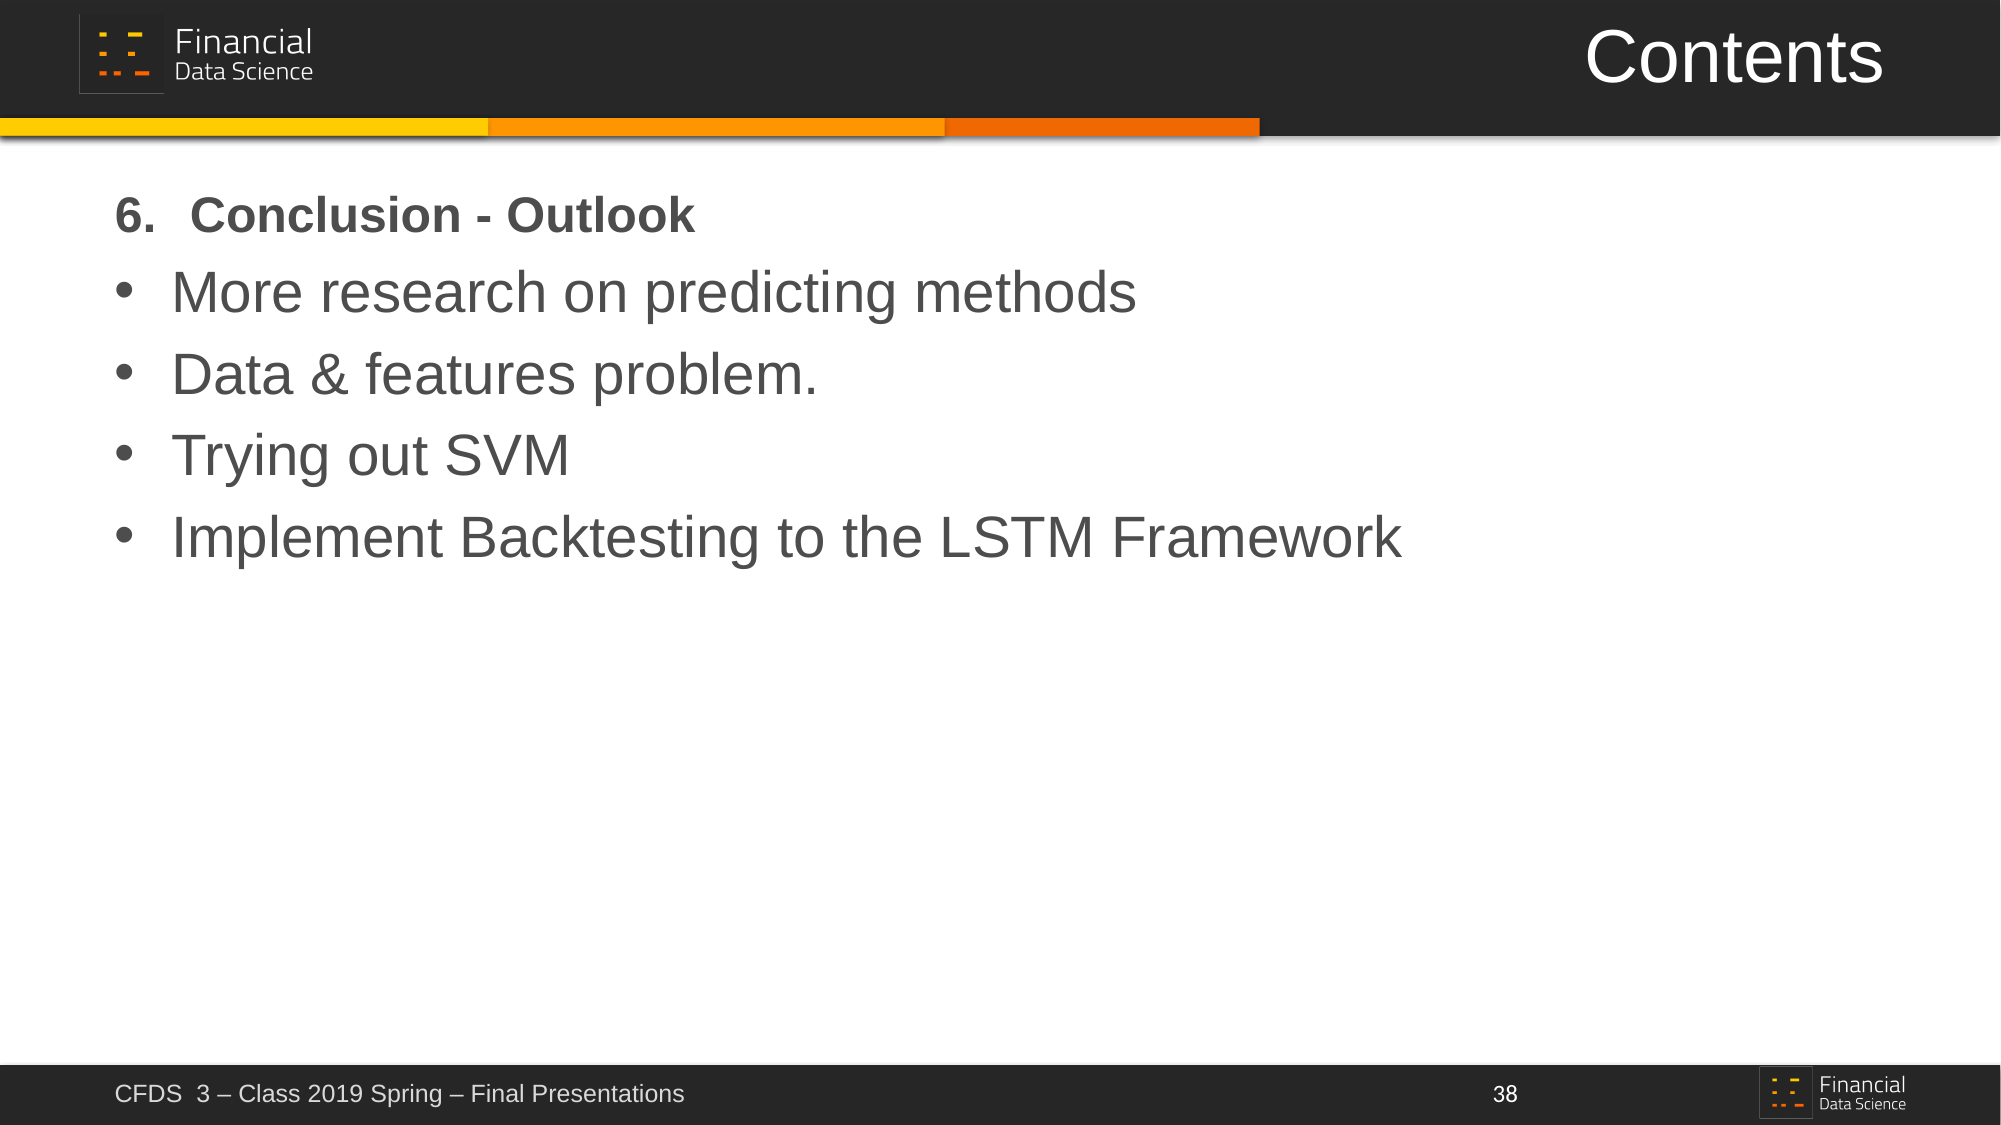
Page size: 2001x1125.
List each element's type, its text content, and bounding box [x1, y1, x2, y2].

slide_number 38 [1283, 1062, 1534, 1123]
list Conclusion - Outlook More research on predicting methods Data & features problem. Trying out SVM Implement Backtesting to the LSTM Framework [99, 174, 1901, 1038]
picture [1754, 1062, 1921, 1122]
title Contents [0, 0, 1901, 119]
